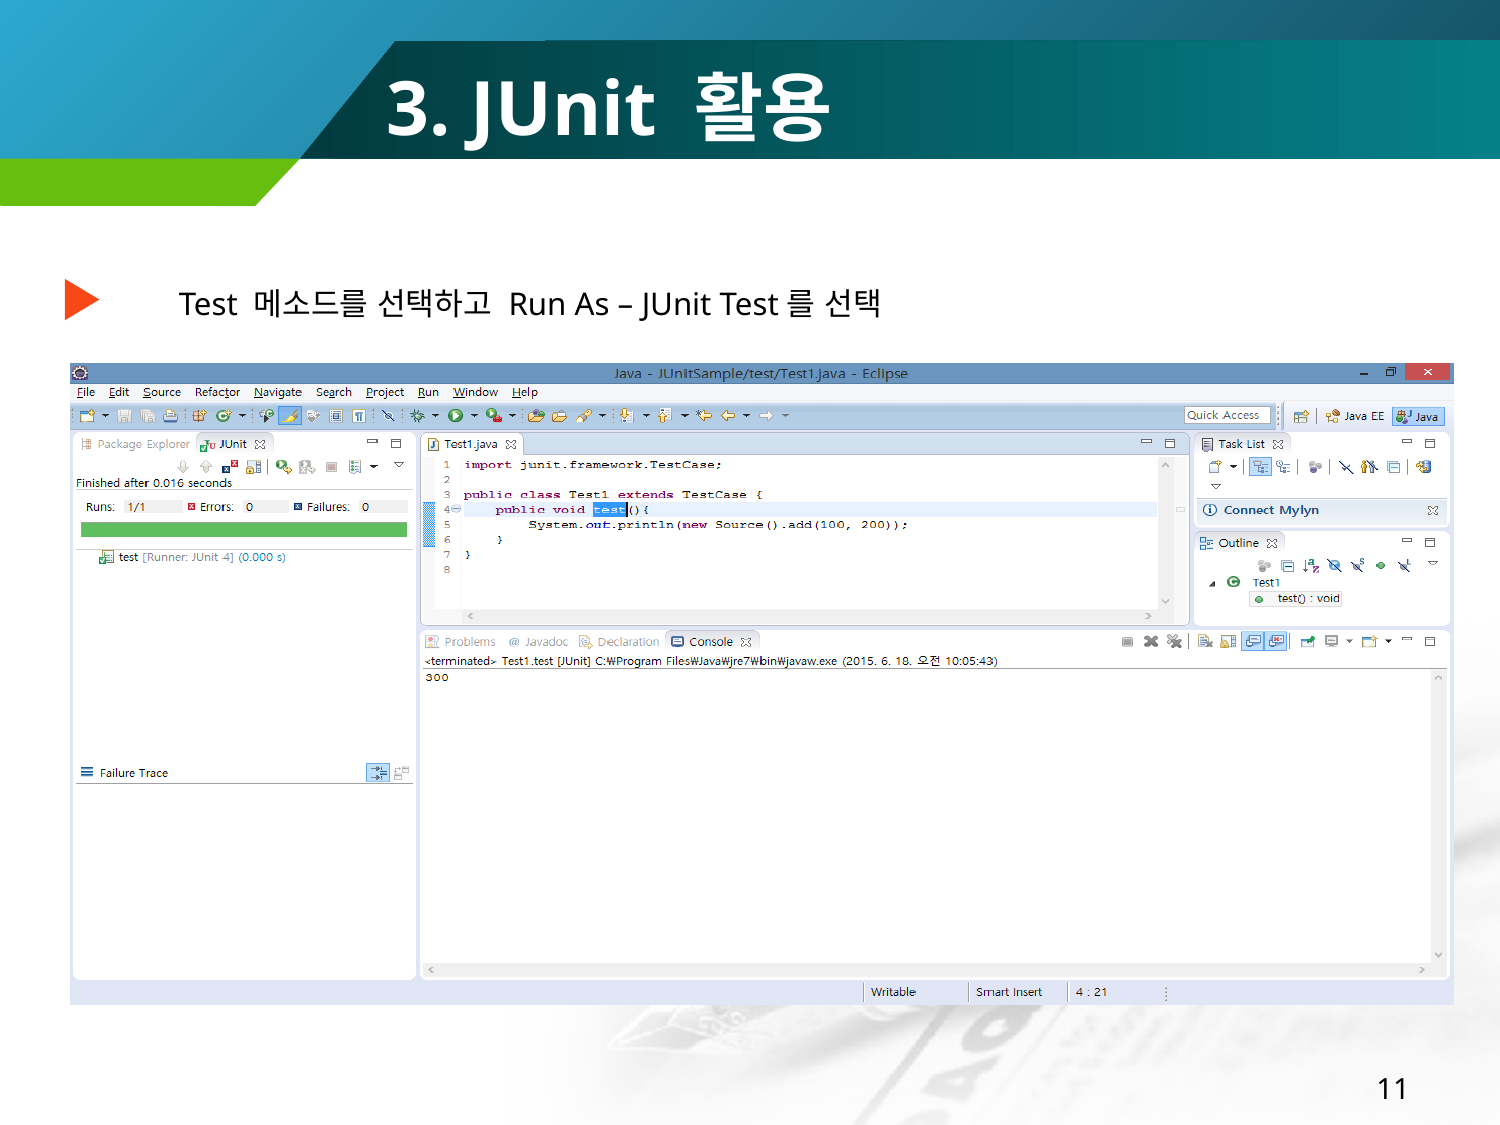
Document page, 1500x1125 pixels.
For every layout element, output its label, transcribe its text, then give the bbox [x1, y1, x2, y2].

text_box [62, 277, 102, 323]
text_box Test 메소드를 선택하고 Run As – JUnit Test를 선택 [163, 257, 1289, 329]
picture [70, 362, 1500, 1125]
slide_number 11 [1074, 1062, 1426, 1103]
text_box 3. JUnit 활용 [371, 42, 1439, 168]
